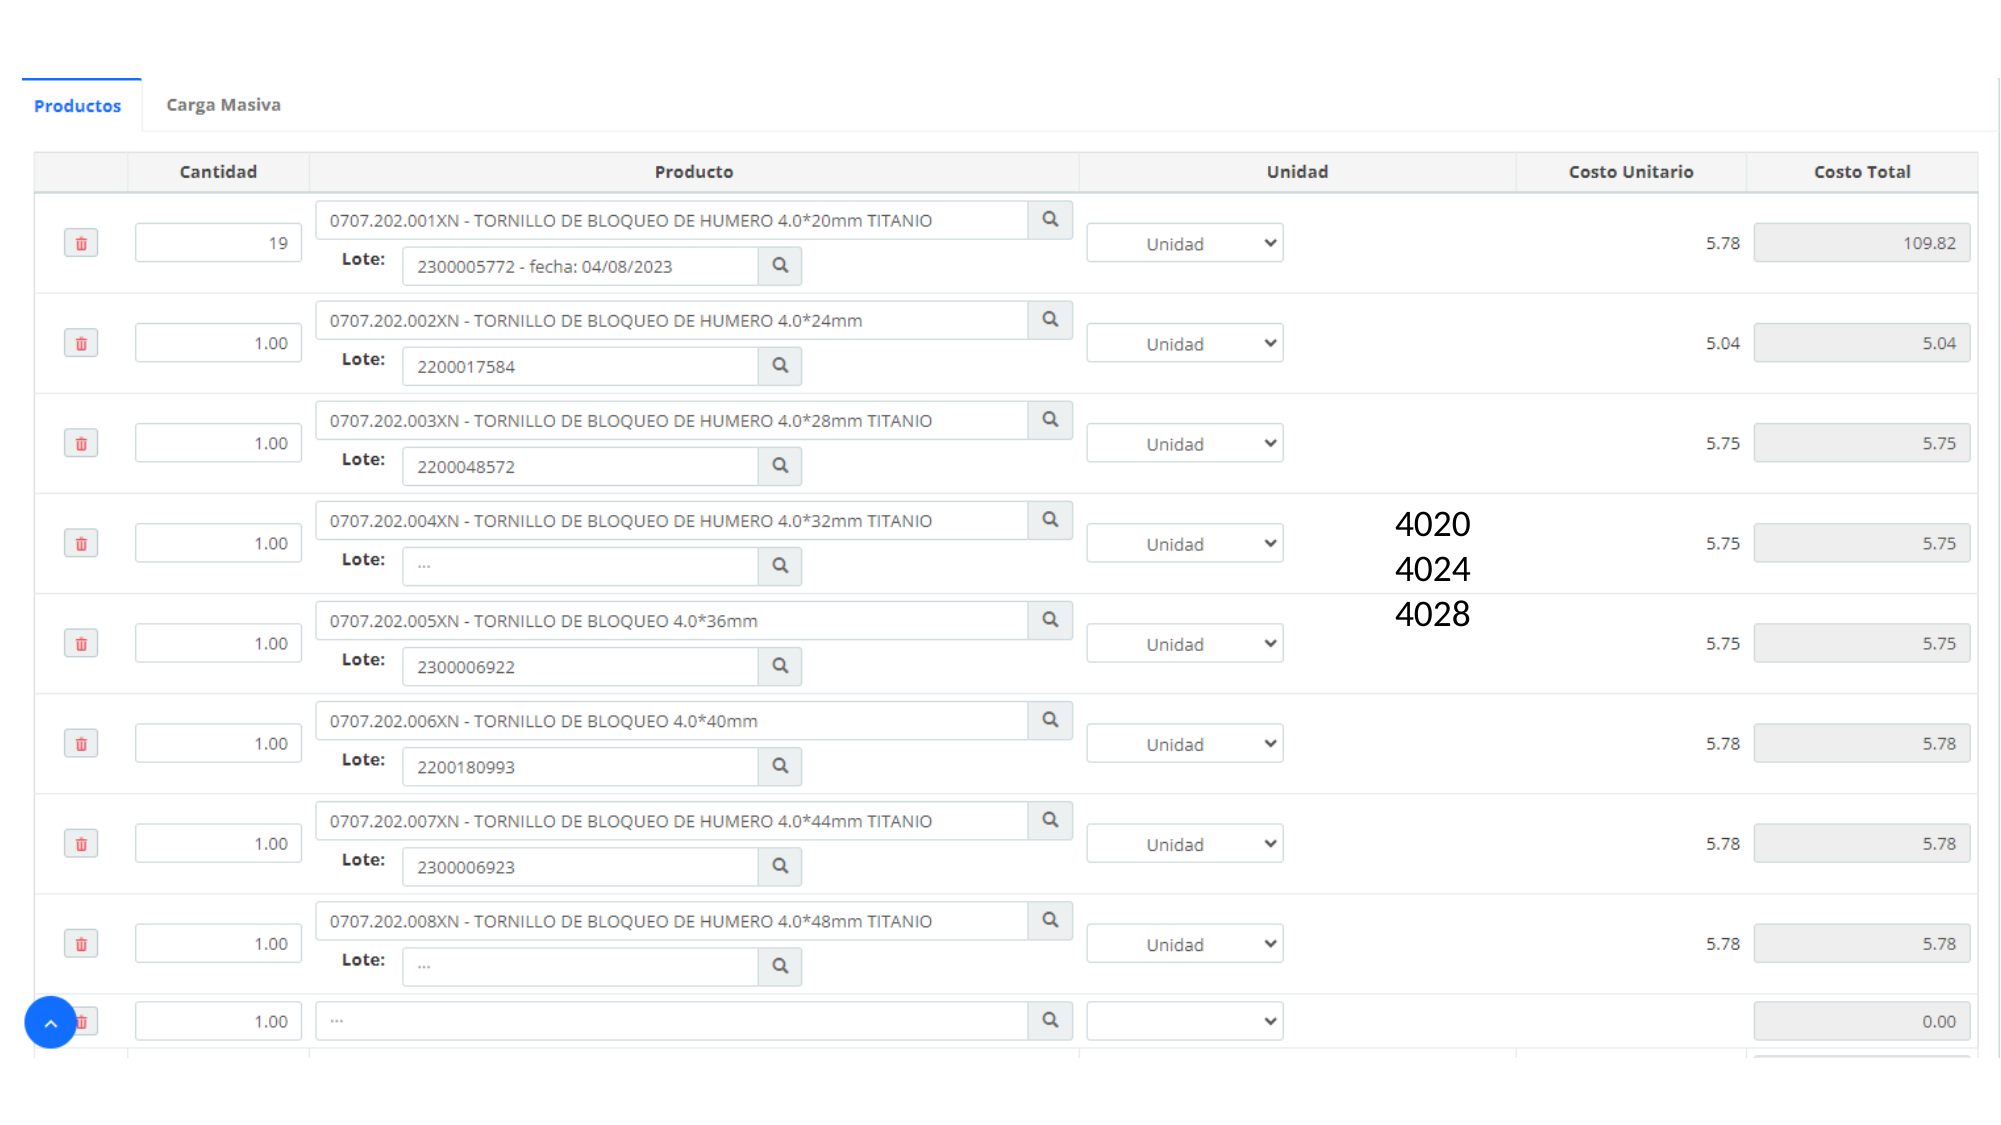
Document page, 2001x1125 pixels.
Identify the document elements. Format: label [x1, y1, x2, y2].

picture [22, 78, 2000, 1058]
